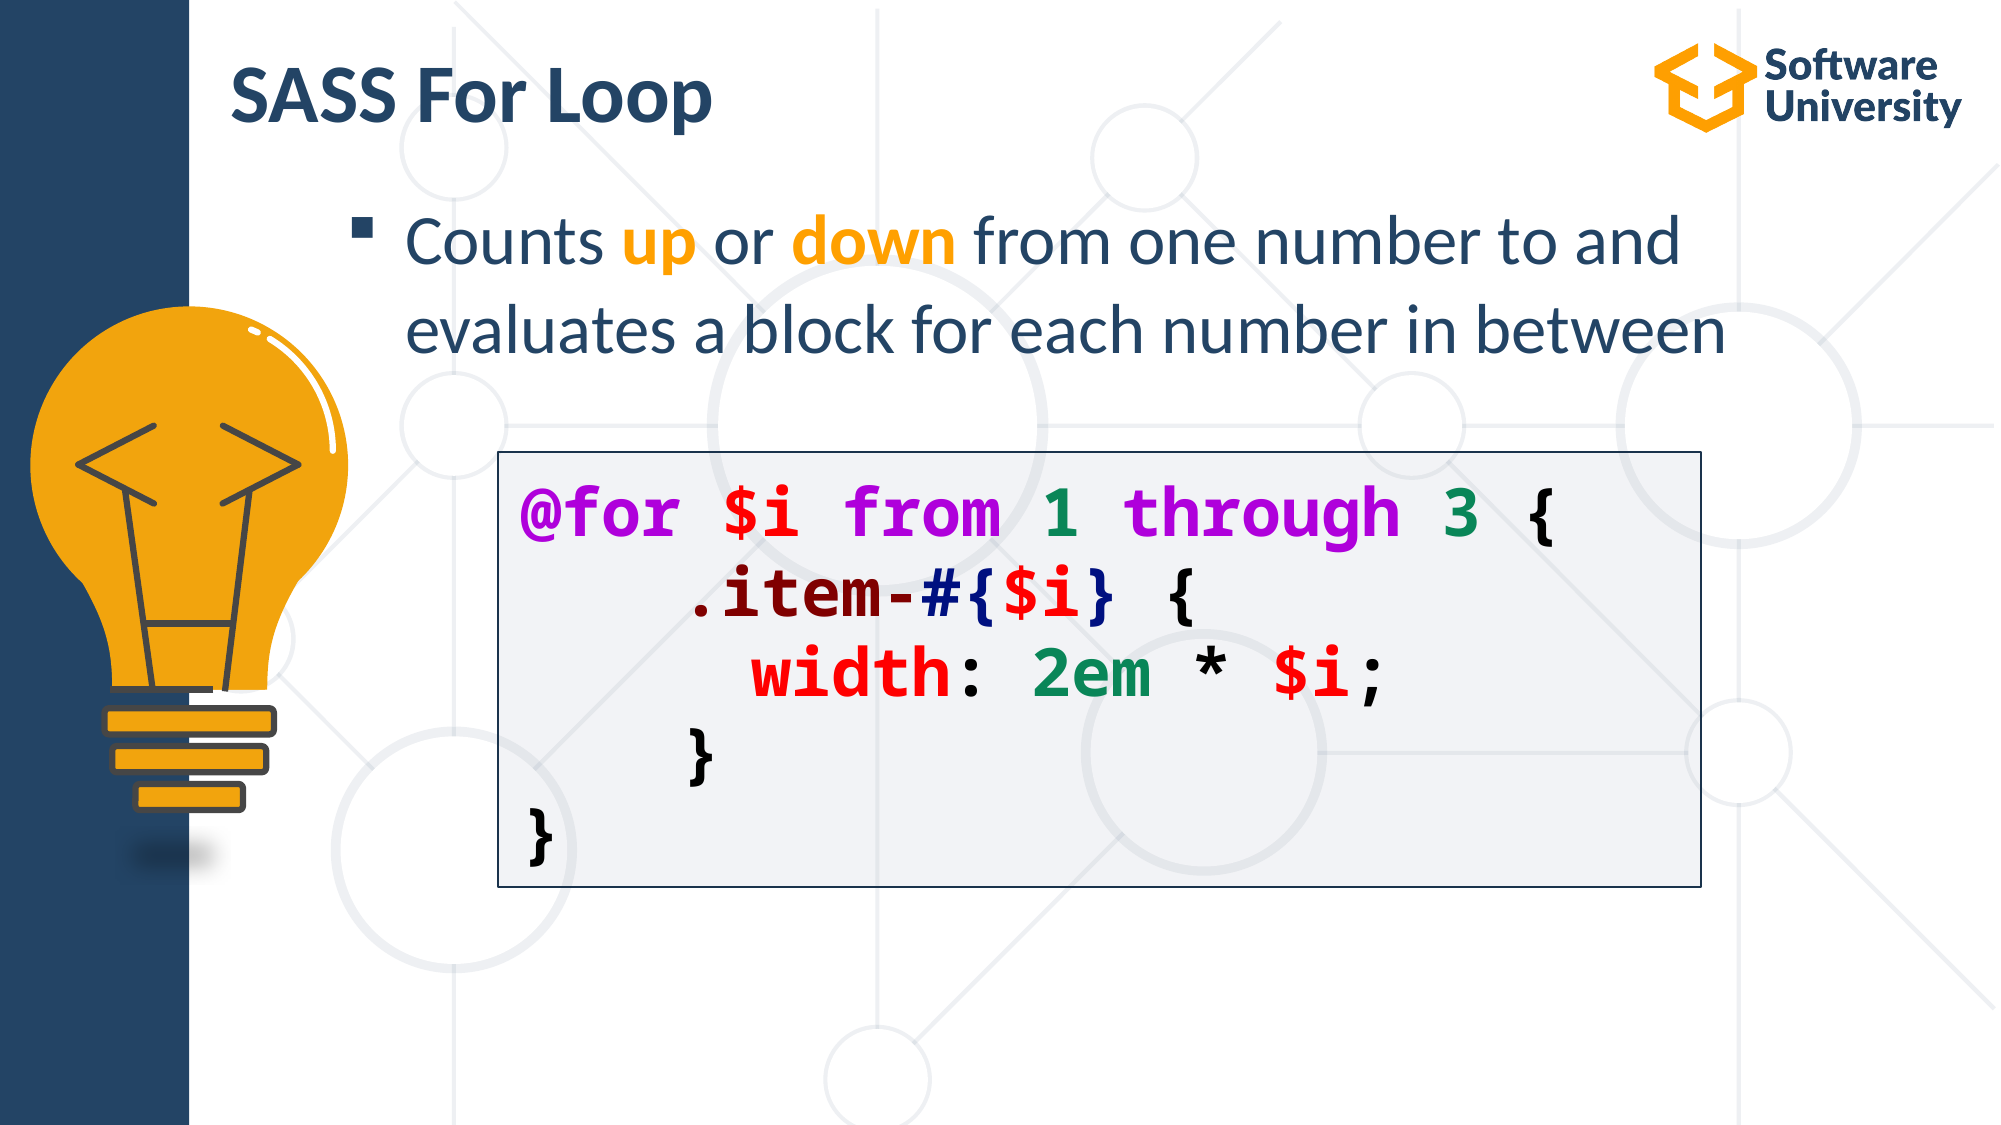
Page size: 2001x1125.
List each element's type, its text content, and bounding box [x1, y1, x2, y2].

title SASS For Loop [212, 16, 1628, 162]
list Counts up or down from one number to and evaluates a block for each number in between [328, 183, 1968, 1094]
picture [1641, 31, 1973, 145]
text_box @for $i from 1 through 3 { .item-#{$i} { width: 2em * $i; } } [498, 451, 1702, 887]
